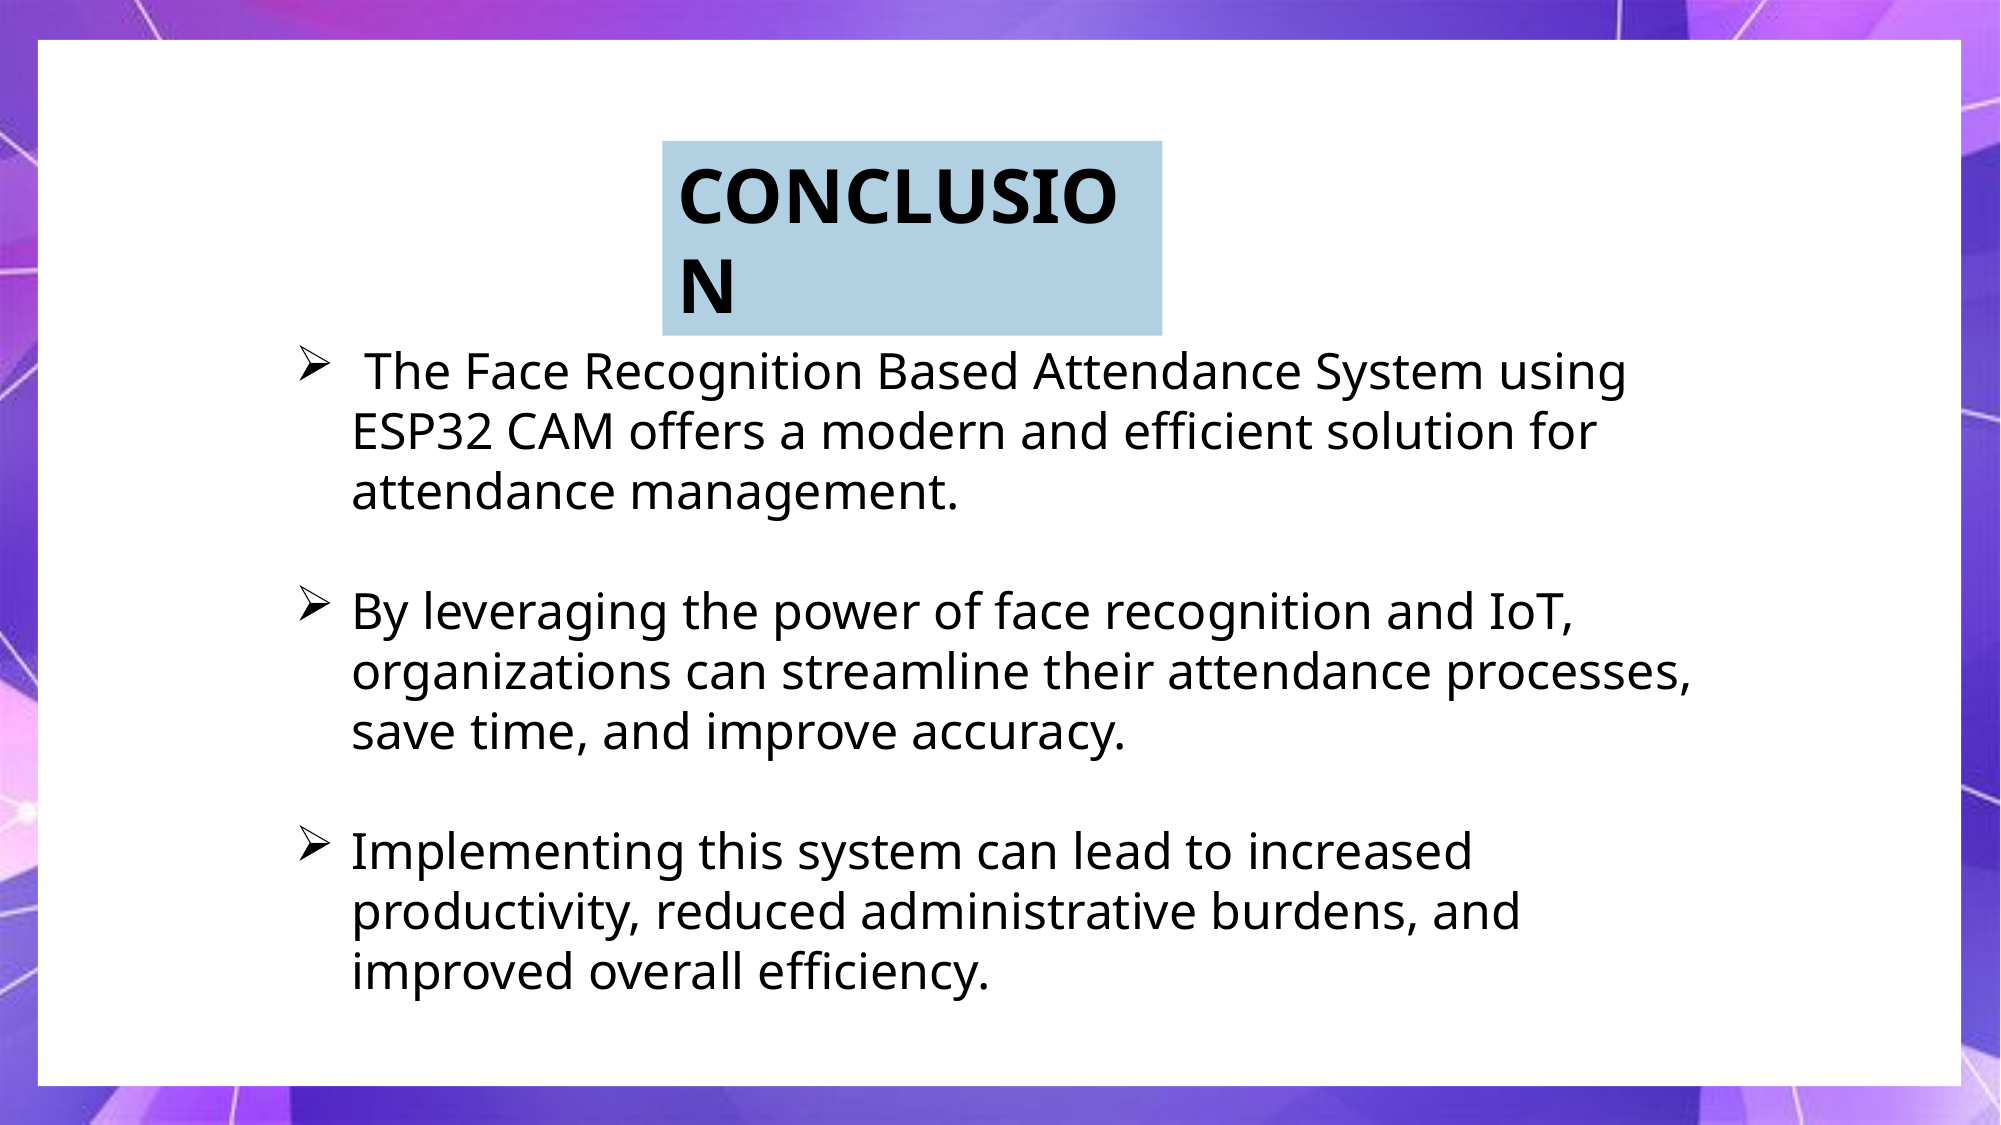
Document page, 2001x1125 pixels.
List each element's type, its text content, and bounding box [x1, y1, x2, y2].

text_box CONCLUSION [662, 140, 1163, 332]
text_box The Face Recognition Based Attendance System using ESP32 CAM offers a modern and efficient solution for attendance management. By leveraging the power of face recognition and IoT, organizations can streamline their attendance processes, save time, and improve accuracy. Implementing this system can lead to increased productivity, reduced administrative burdens, and improved overall efficiency. [280, 332, 1756, 1052]
picture [0, 0, 2001, 1125]
